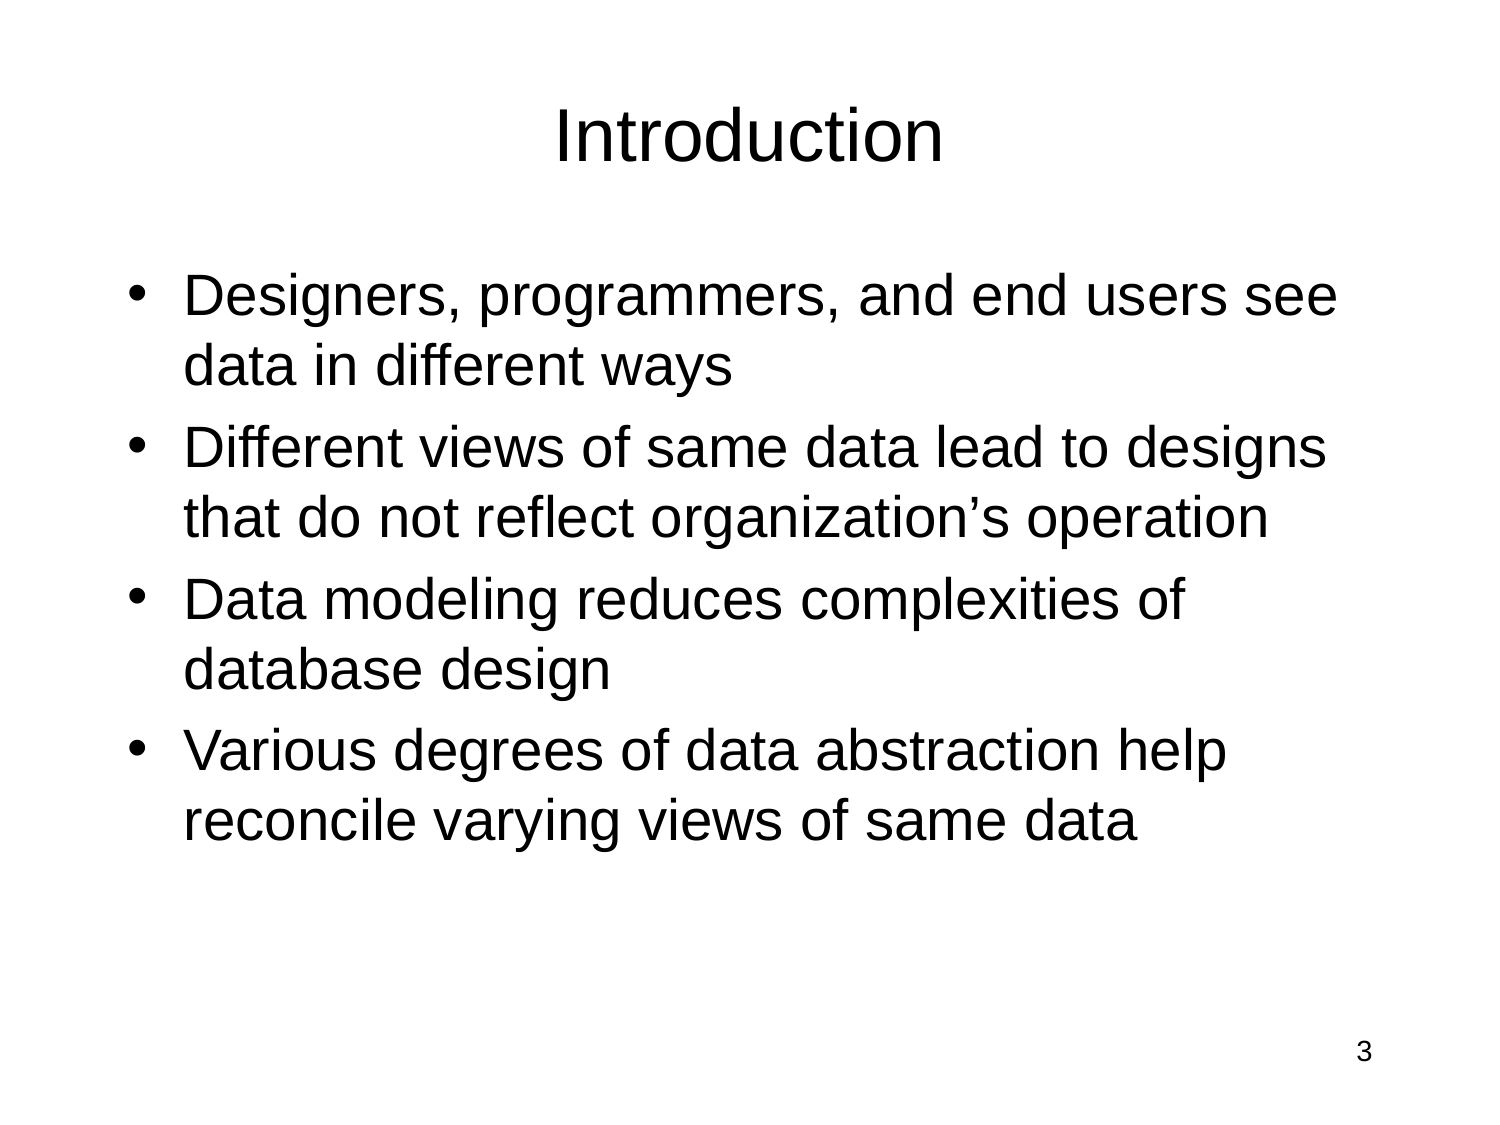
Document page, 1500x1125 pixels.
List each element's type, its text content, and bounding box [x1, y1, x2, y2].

list Designers, programmers, and end users see data in different ways Different views of same data lead to designs that do not reflect organization’s operation Data modeling reduces complexities of database design Various degrees of data abstraction help reconcile varying views of same data [112, 249, 1388, 925]
title Introduction [112, 37, 1388, 225]
